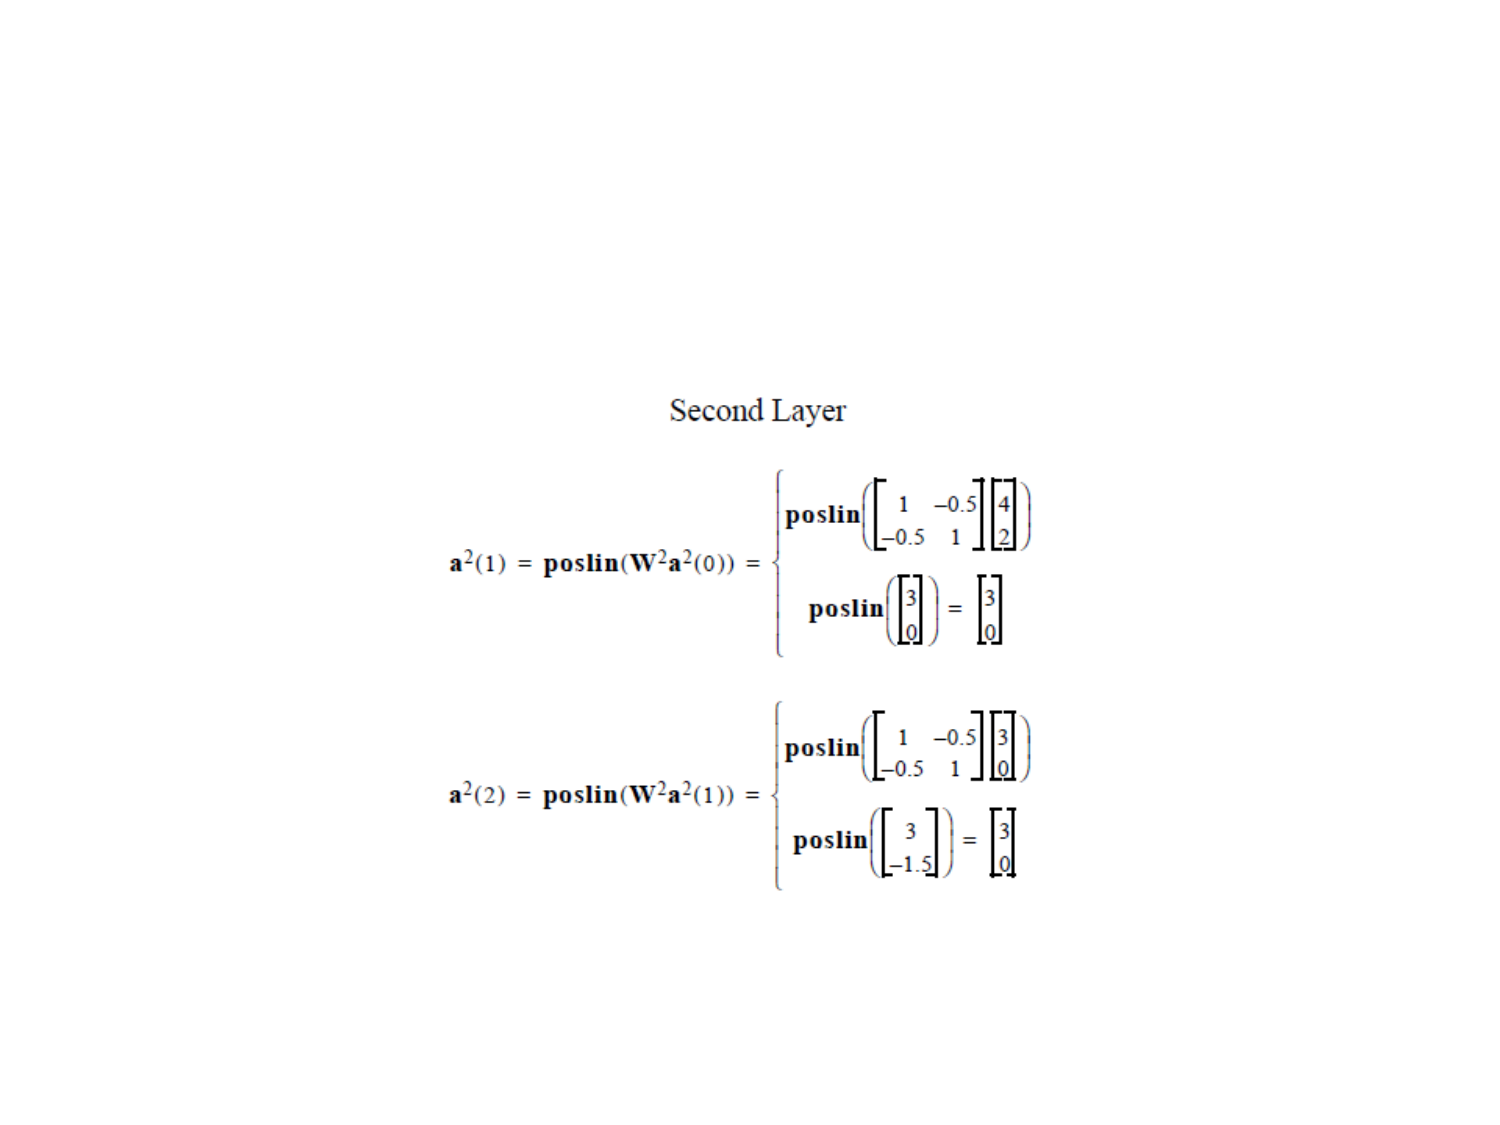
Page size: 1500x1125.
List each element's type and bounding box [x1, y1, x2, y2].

list [357, 379, 1143, 933]
